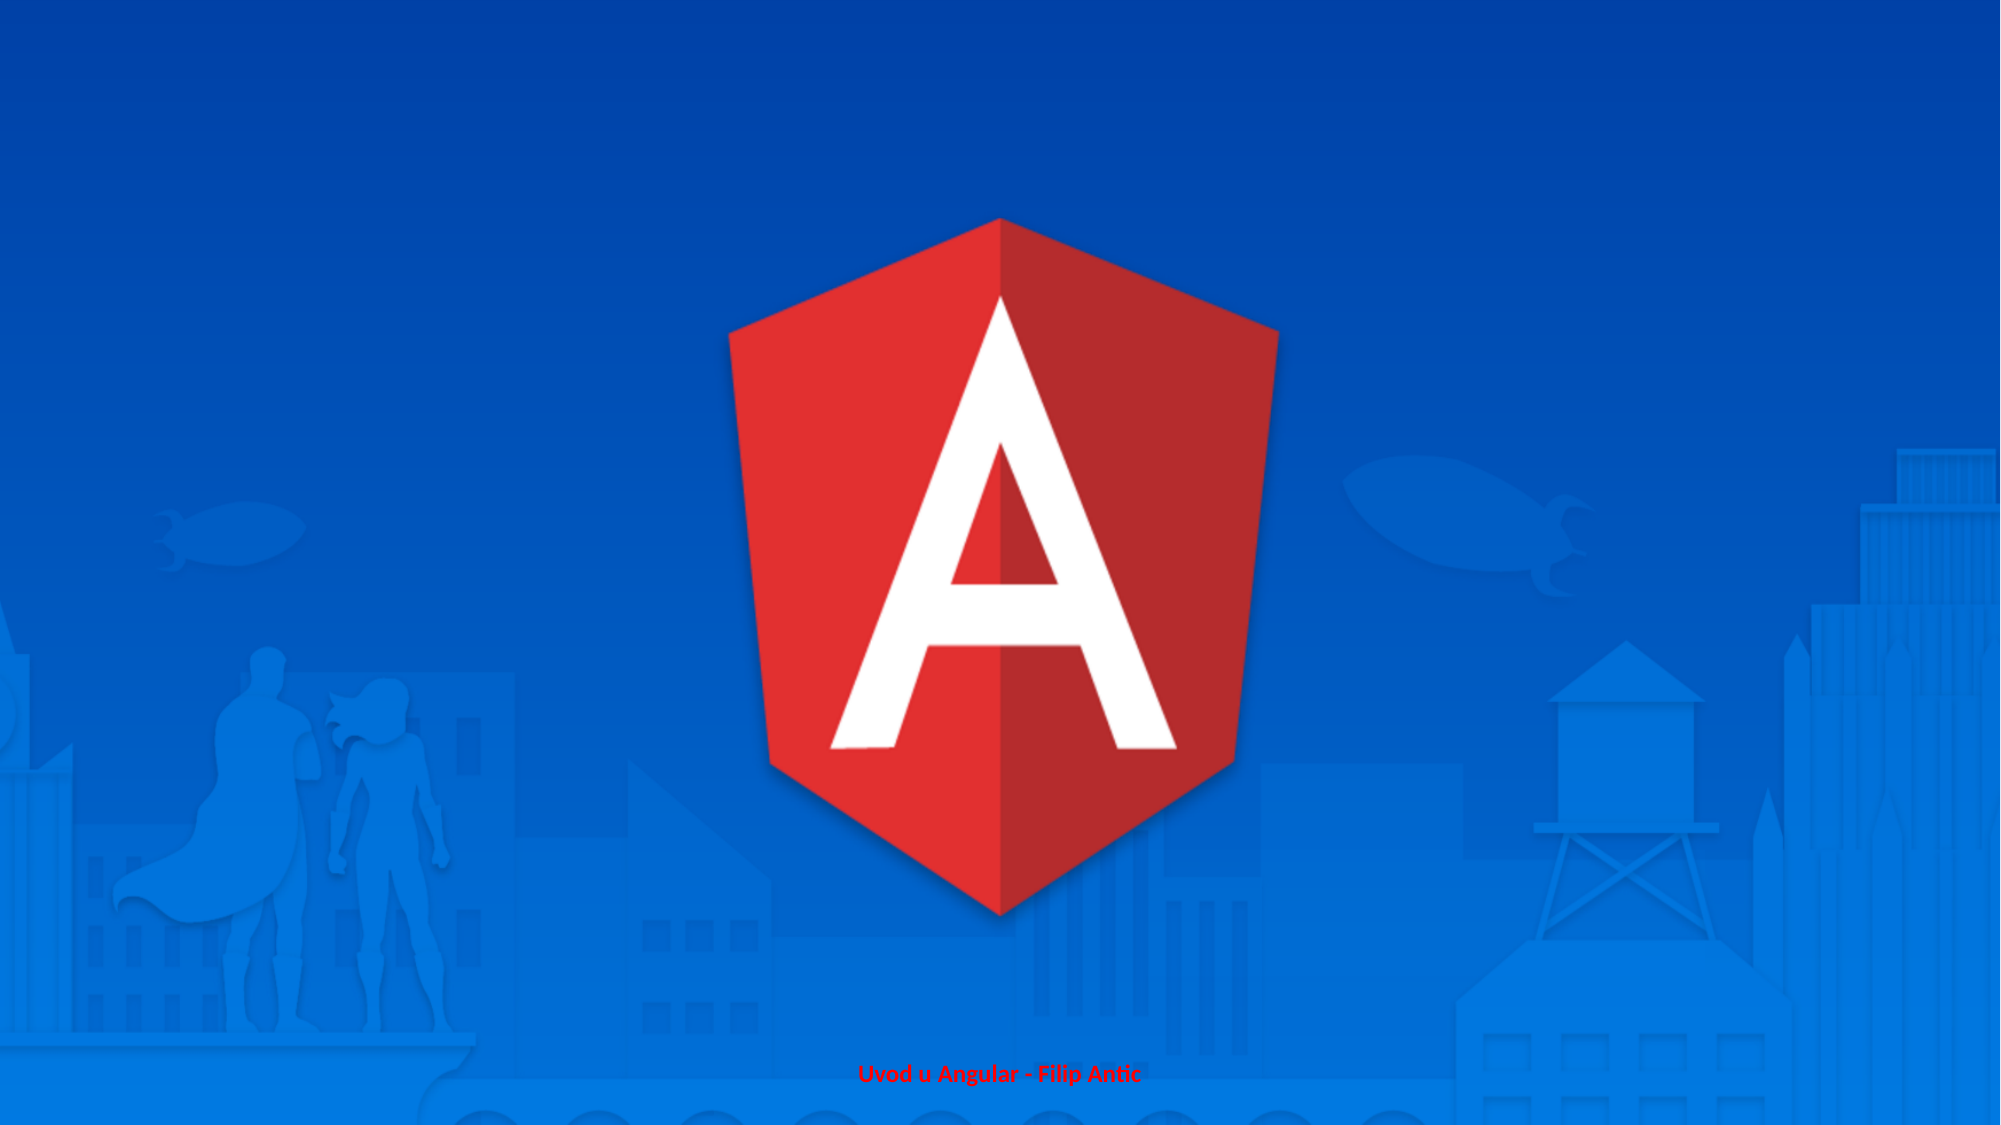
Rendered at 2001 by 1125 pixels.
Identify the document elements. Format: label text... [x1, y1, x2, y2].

footer Uvod u Angular - Filip Antic [662, 1042, 1338, 1103]
picture [0, 0, 2001, 1125]
